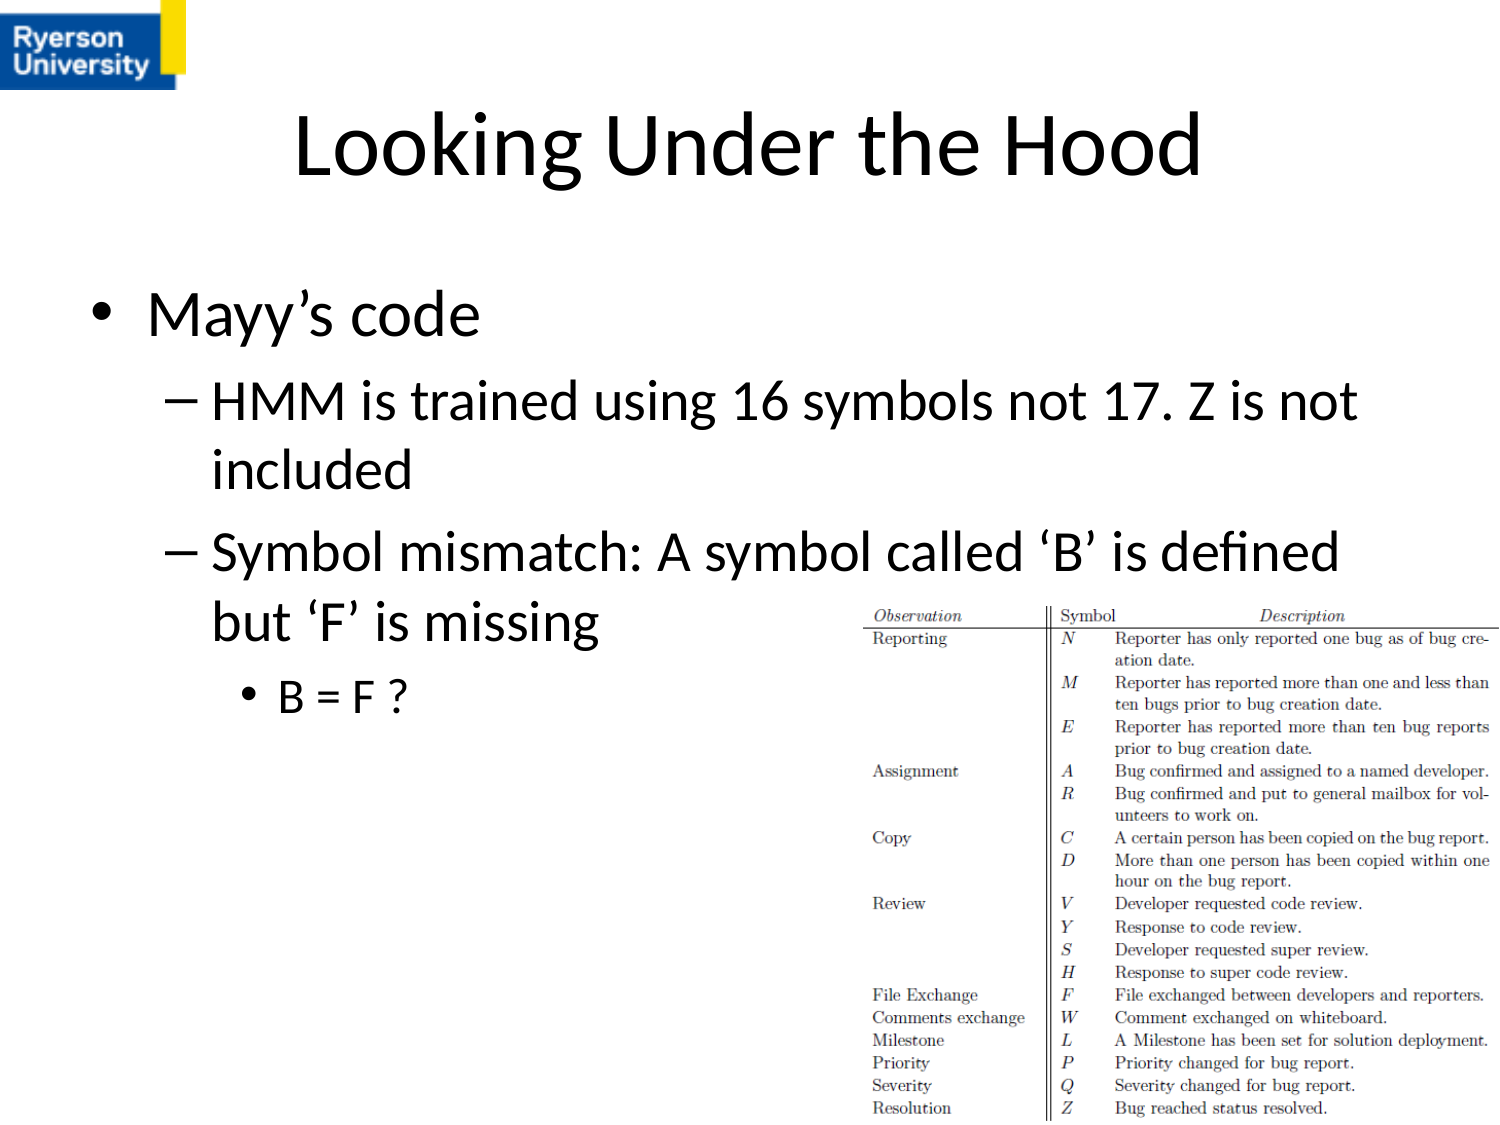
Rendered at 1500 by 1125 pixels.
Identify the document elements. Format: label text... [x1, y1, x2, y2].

list Mayy’s code HMM is trained using 16 symbols not 17. Z is not included Symbol mismatch: A symbol called ‘B’ is defined but ‘F’ is missing B = F ? [75, 262, 1425, 1005]
picture [0, 0, 186, 90]
title Looking Under the Hood [75, 45, 1425, 233]
picture [863, 605, 1500, 1125]
